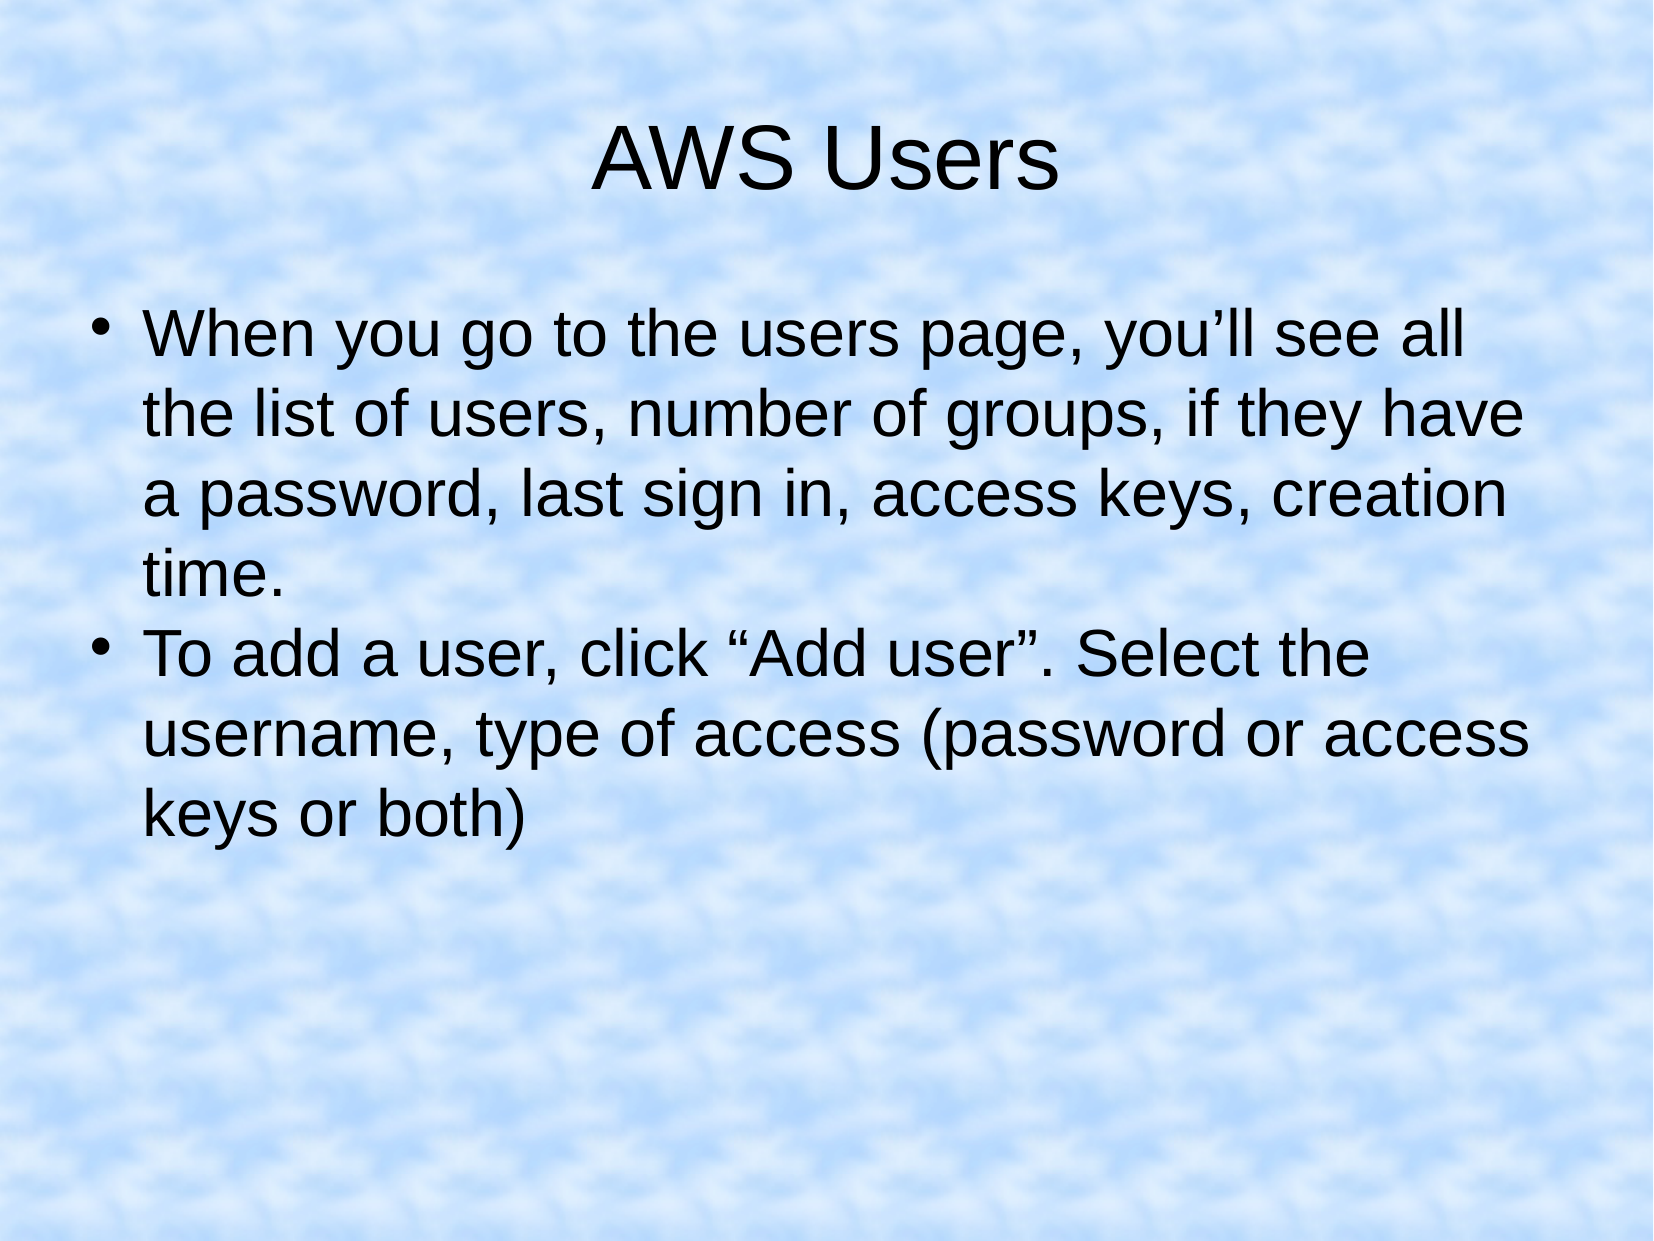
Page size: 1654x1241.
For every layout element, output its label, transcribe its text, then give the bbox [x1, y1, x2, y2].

picture [0, 0, 1654, 1241]
text_box AWS Users [82, 49, 1570, 257]
text_box When you go to the users page, you’ll see all the list of users, number of groups, if they have a password, last sign in, access keys, creation time. To add a user, click “Add user”. Select the username, type of access (password or access keys or both) [71, 290, 1560, 1010]
